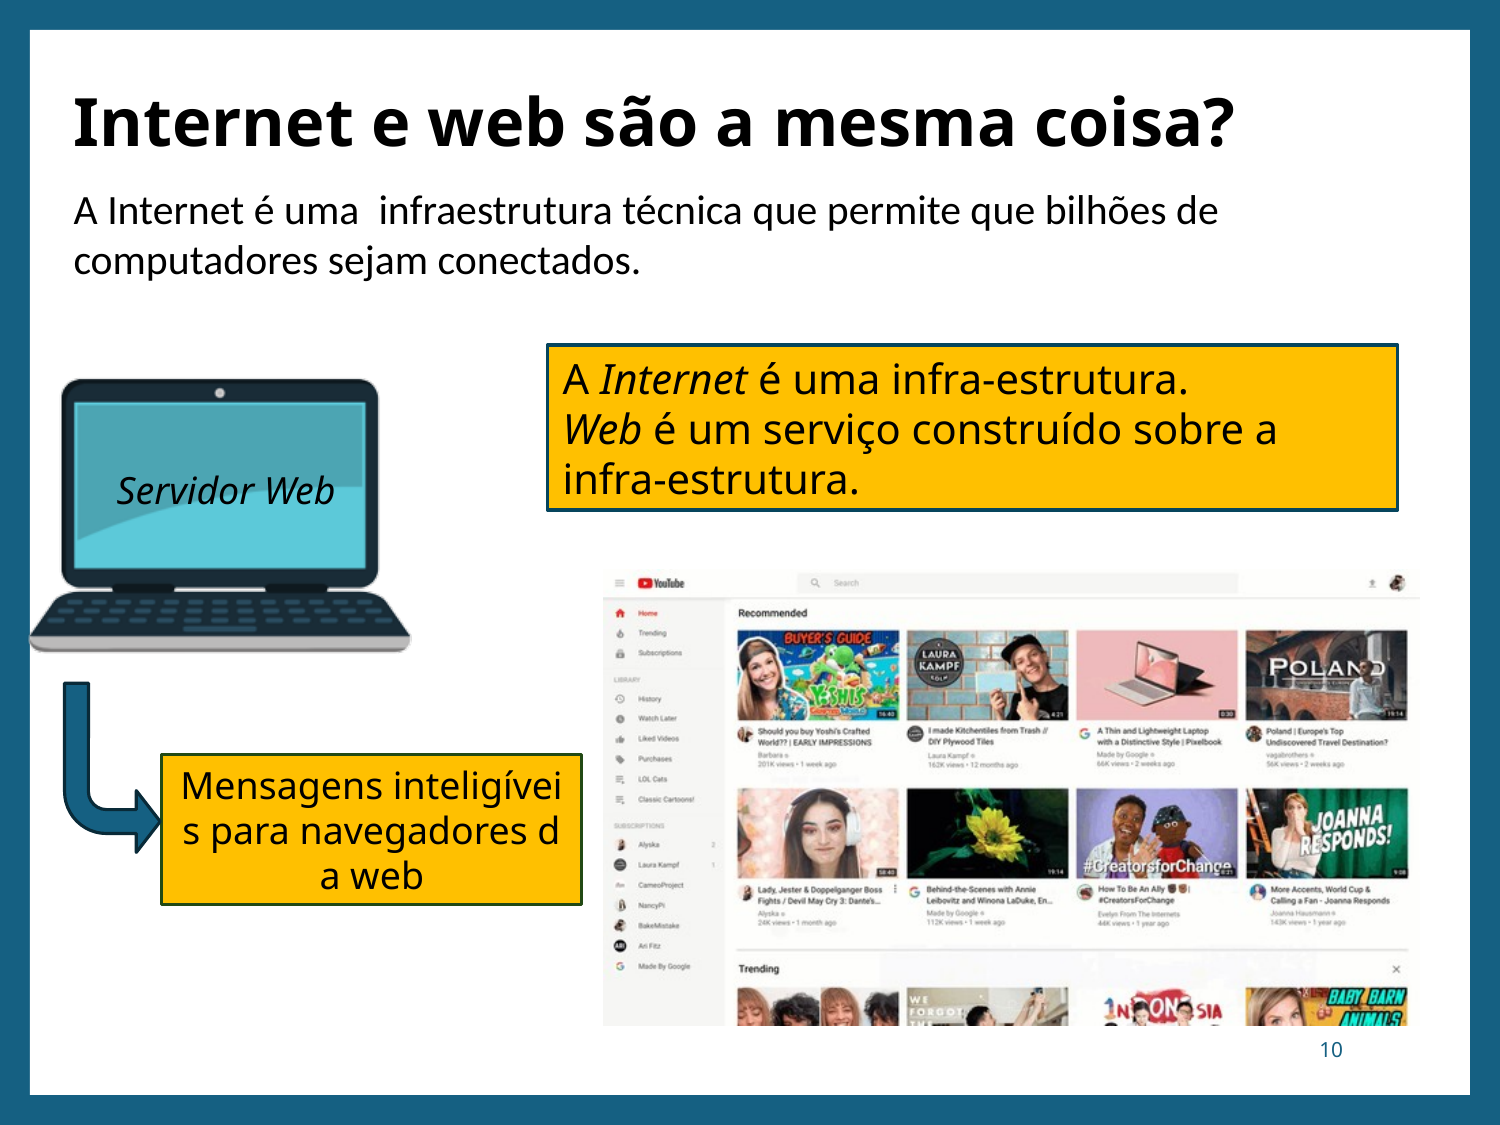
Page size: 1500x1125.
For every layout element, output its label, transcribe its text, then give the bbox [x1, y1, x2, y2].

text_box A Internet é uma infraestrutura técnica que permite que bilhões de computadores sejam conectados. [58, 175, 1471, 341]
text_box Mensagens inteligíveis para navegadores da web [160, 753, 583, 906]
slide_number 10 [1147, 1034, 1358, 1081]
picture [603, 569, 1421, 1026]
text_box [62, 681, 162, 854]
text_box Internet e web são a mesma coisa? [58, 72, 1392, 168]
picture [23, 366, 425, 662]
text_box A Internet é uma infra-estrutura. Web é um serviço construído sobre a infra-estrutura. [546, 343, 1399, 512]
